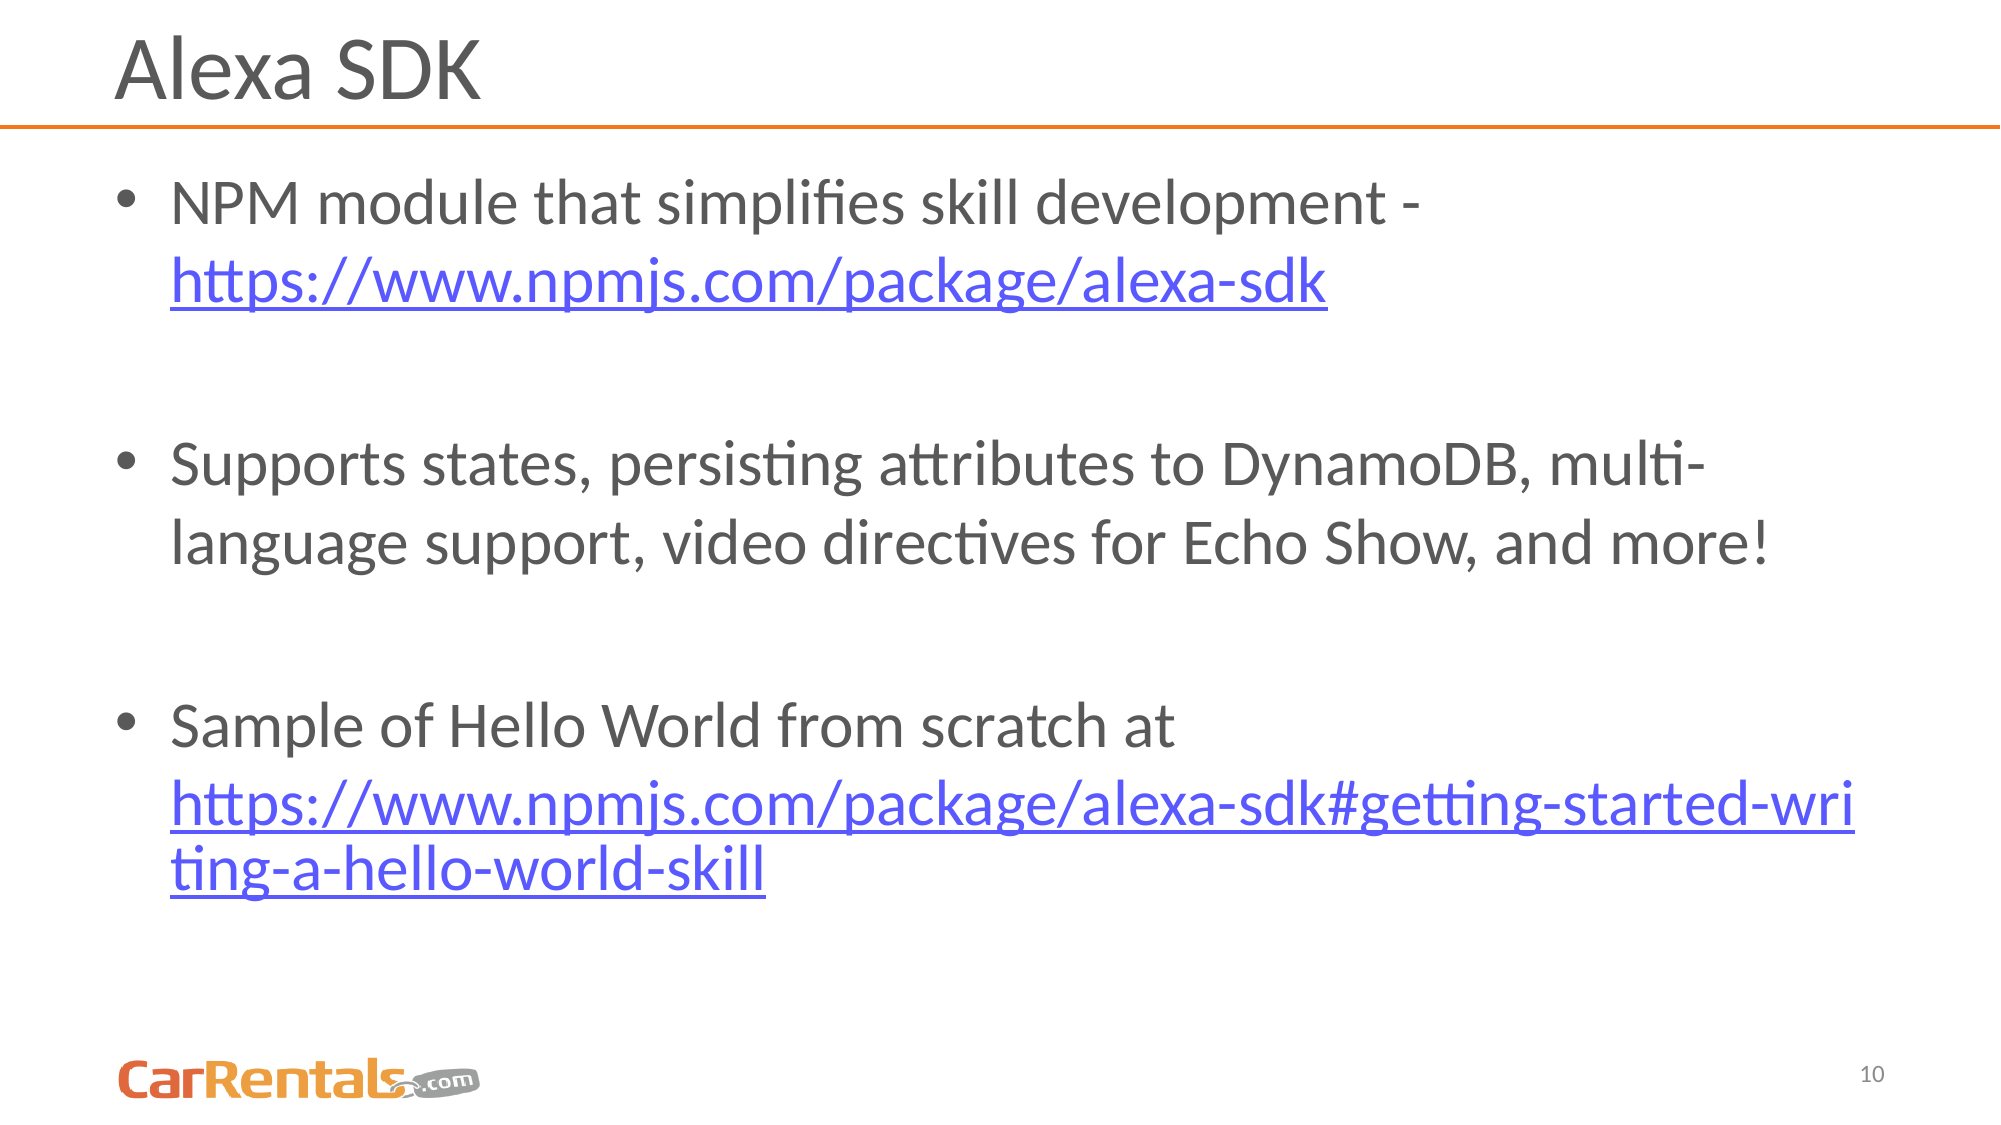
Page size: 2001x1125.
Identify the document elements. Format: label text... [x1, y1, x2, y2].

picture [109, 1050, 486, 1103]
list NPM module that simplifies skill development - https://www.npmjs.com/package/alexa-sdk Supports states, persisting attributes to DynamoDB, multi-language support, video directives for Echo Show, and more! Sample of Hello World from scratch at https://www.npmjs.com/package/alexa-sdk#getting-started-writing-a-hello-world-skill [99, 151, 1900, 927]
slide_number 10 [1433, 1042, 1900, 1103]
title Alexa SDK [99, 0, 1900, 125]
